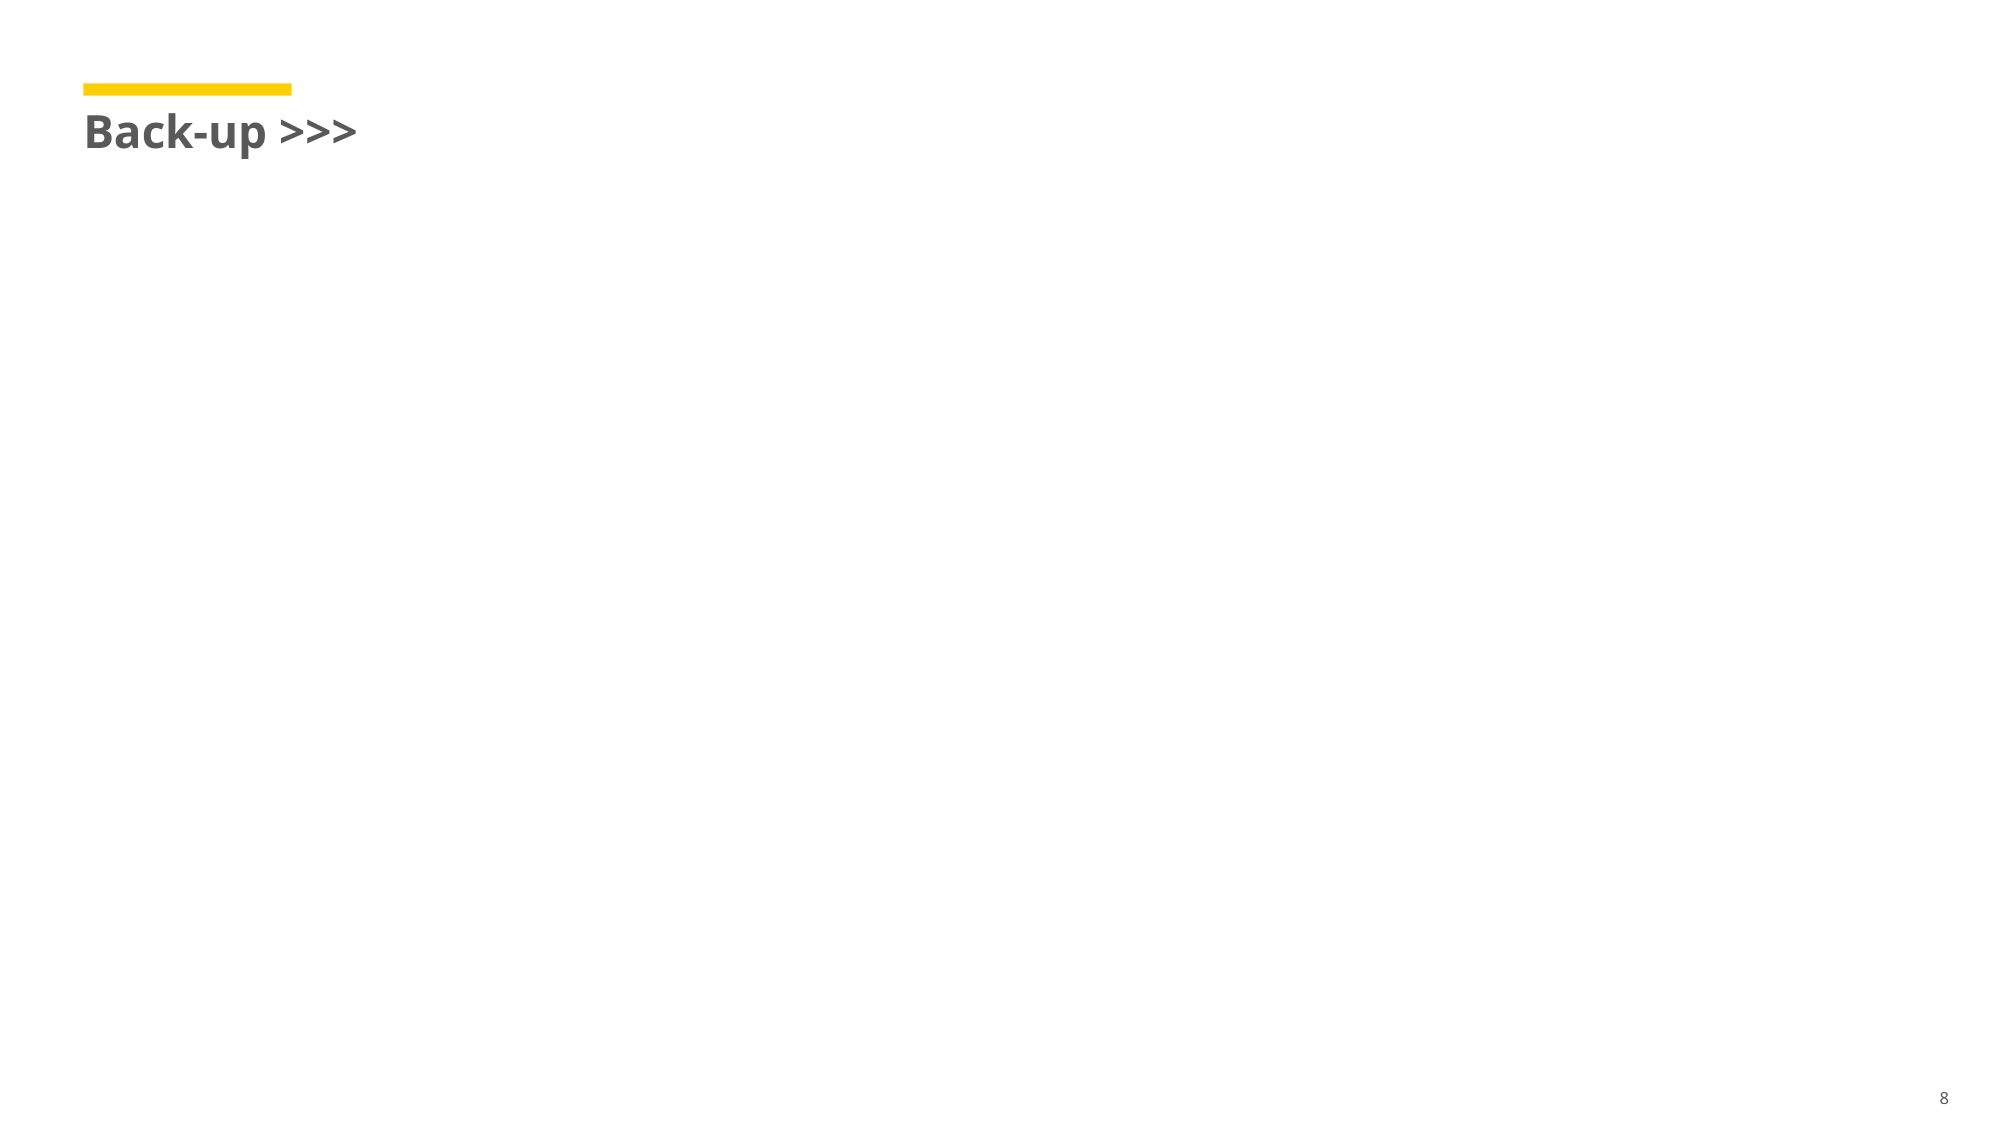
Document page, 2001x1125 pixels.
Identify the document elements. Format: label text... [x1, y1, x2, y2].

title Back-up >>> [83, 102, 1919, 158]
